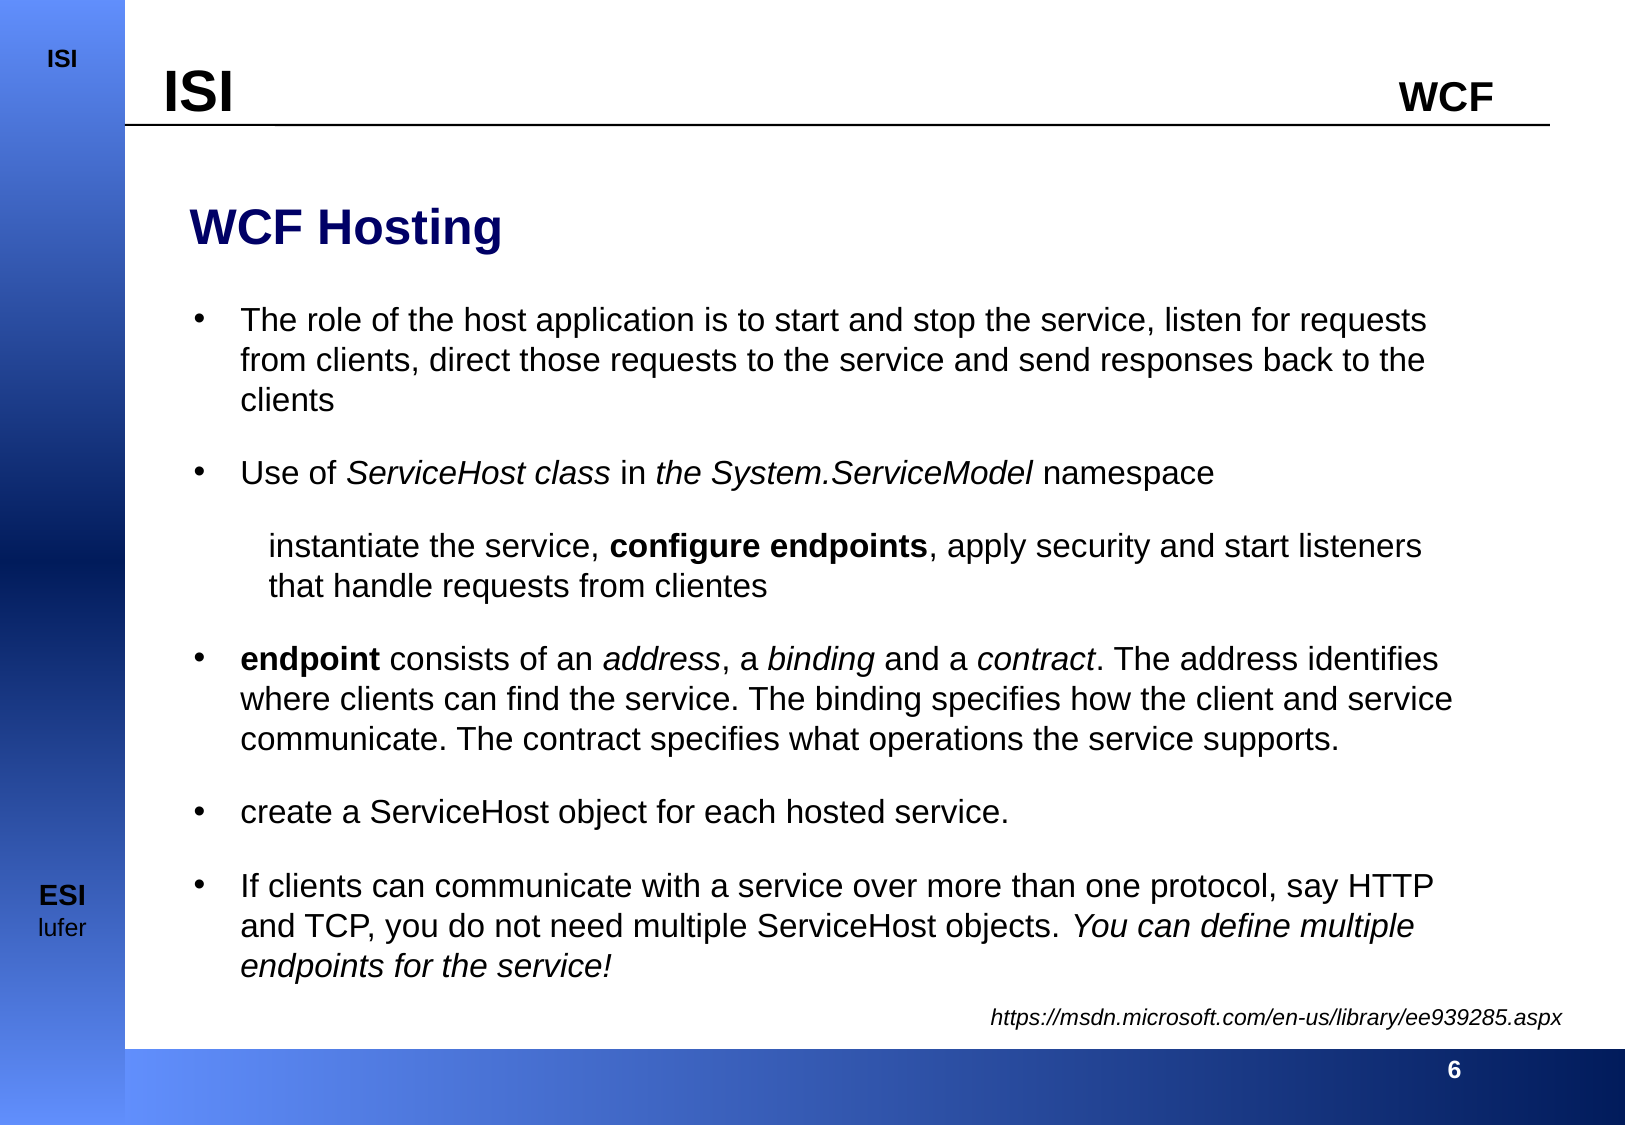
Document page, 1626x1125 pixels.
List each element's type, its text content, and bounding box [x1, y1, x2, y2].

text_box The role of the host application is to start and stop the service, listen for requests from clients, direct those requests to the service and send responses back to the clients Use of ServiceHost class in the System.ServiceModel namespace instantiate the service, configure endpoints, apply security and start listeners that handle requests from clientes endpoint consists of an address, a binding and a contract. The address identifies where clients can find the service. The binding specifies how the client and service communicate. The contract specifies what operations the service supports. create a ServiceHost object for each hosted service. If clients can communicate with a service over more than one protocol, say HTTP and TCP, you do not need multiple ServiceHost objects. You can define multiple endpoints for the service! [178, 290, 1490, 991]
text_box WCF Hosting [174, 187, 1422, 263]
text_box https://msdn.microsoft.com/en-us/library/ee939285.aspx [765, 995, 1578, 1038]
